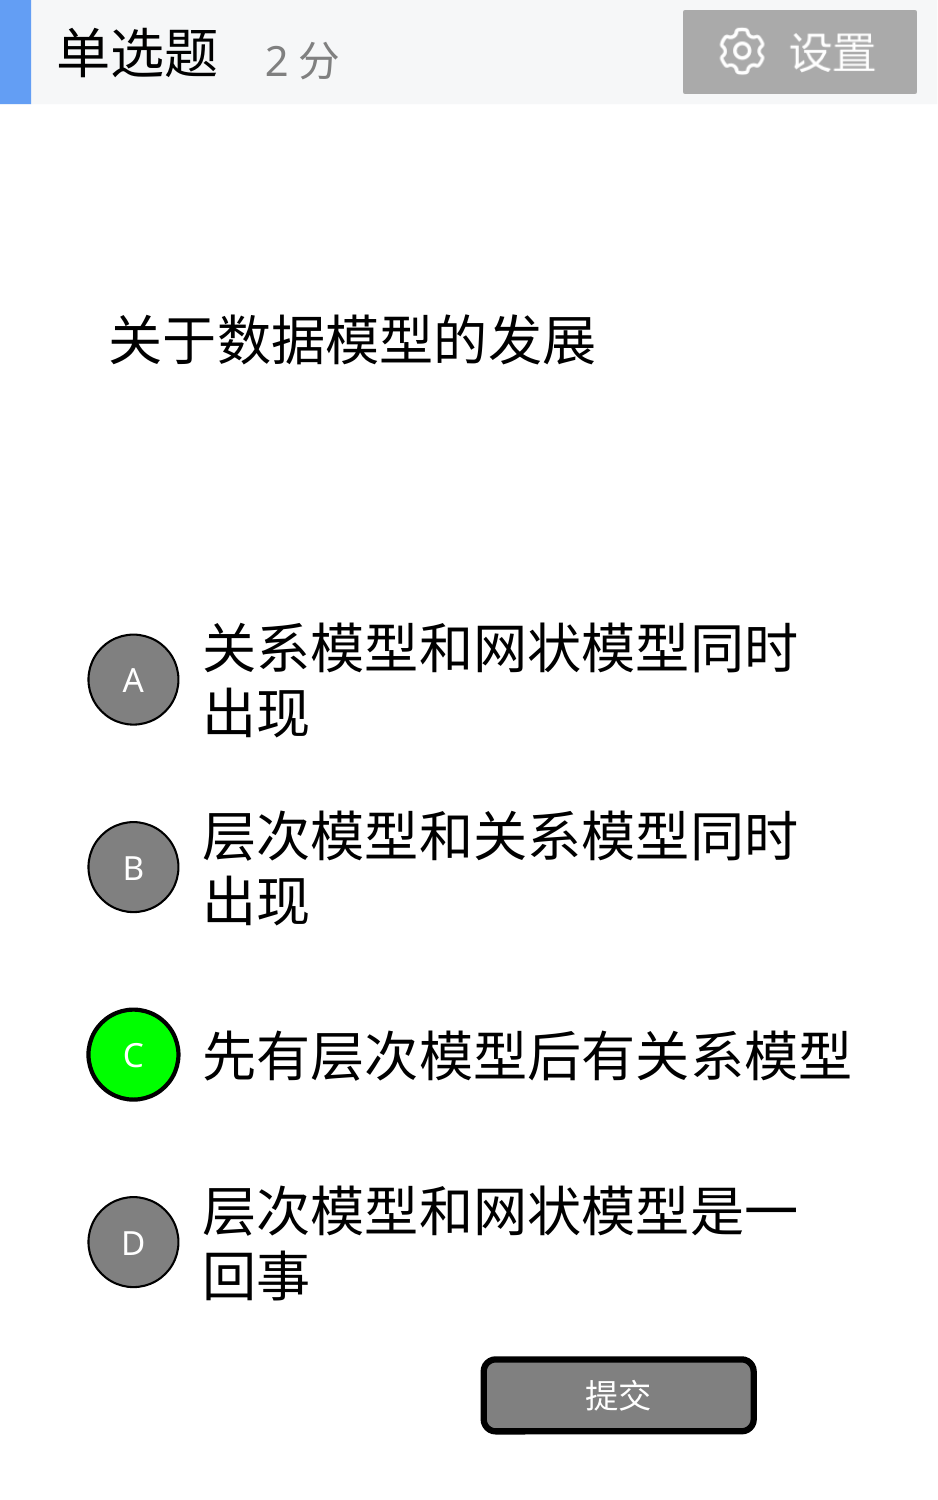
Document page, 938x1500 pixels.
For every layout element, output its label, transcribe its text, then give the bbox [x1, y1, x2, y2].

text_box D [87, 1196, 180, 1289]
picture [683, 10, 917, 94]
text_box 层次模型和网状模型是一回事 [187, 1171, 844, 1313]
text_box 提交 [482, 1358, 755, 1433]
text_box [0, 0, 938, 105]
text_box 关于数据模型的发展 [93, 105, 844, 573]
text_box B [87, 821, 180, 914]
text_box 层次模型和关系模型同时出现 [187, 796, 844, 938]
text_box 关系模型和网状模型同时出现 [187, 609, 844, 750]
text_box A [87, 633, 180, 726]
text_box 先有层次模型后有关系模型 [187, 984, 876, 1125]
text_box C [87, 1008, 180, 1101]
